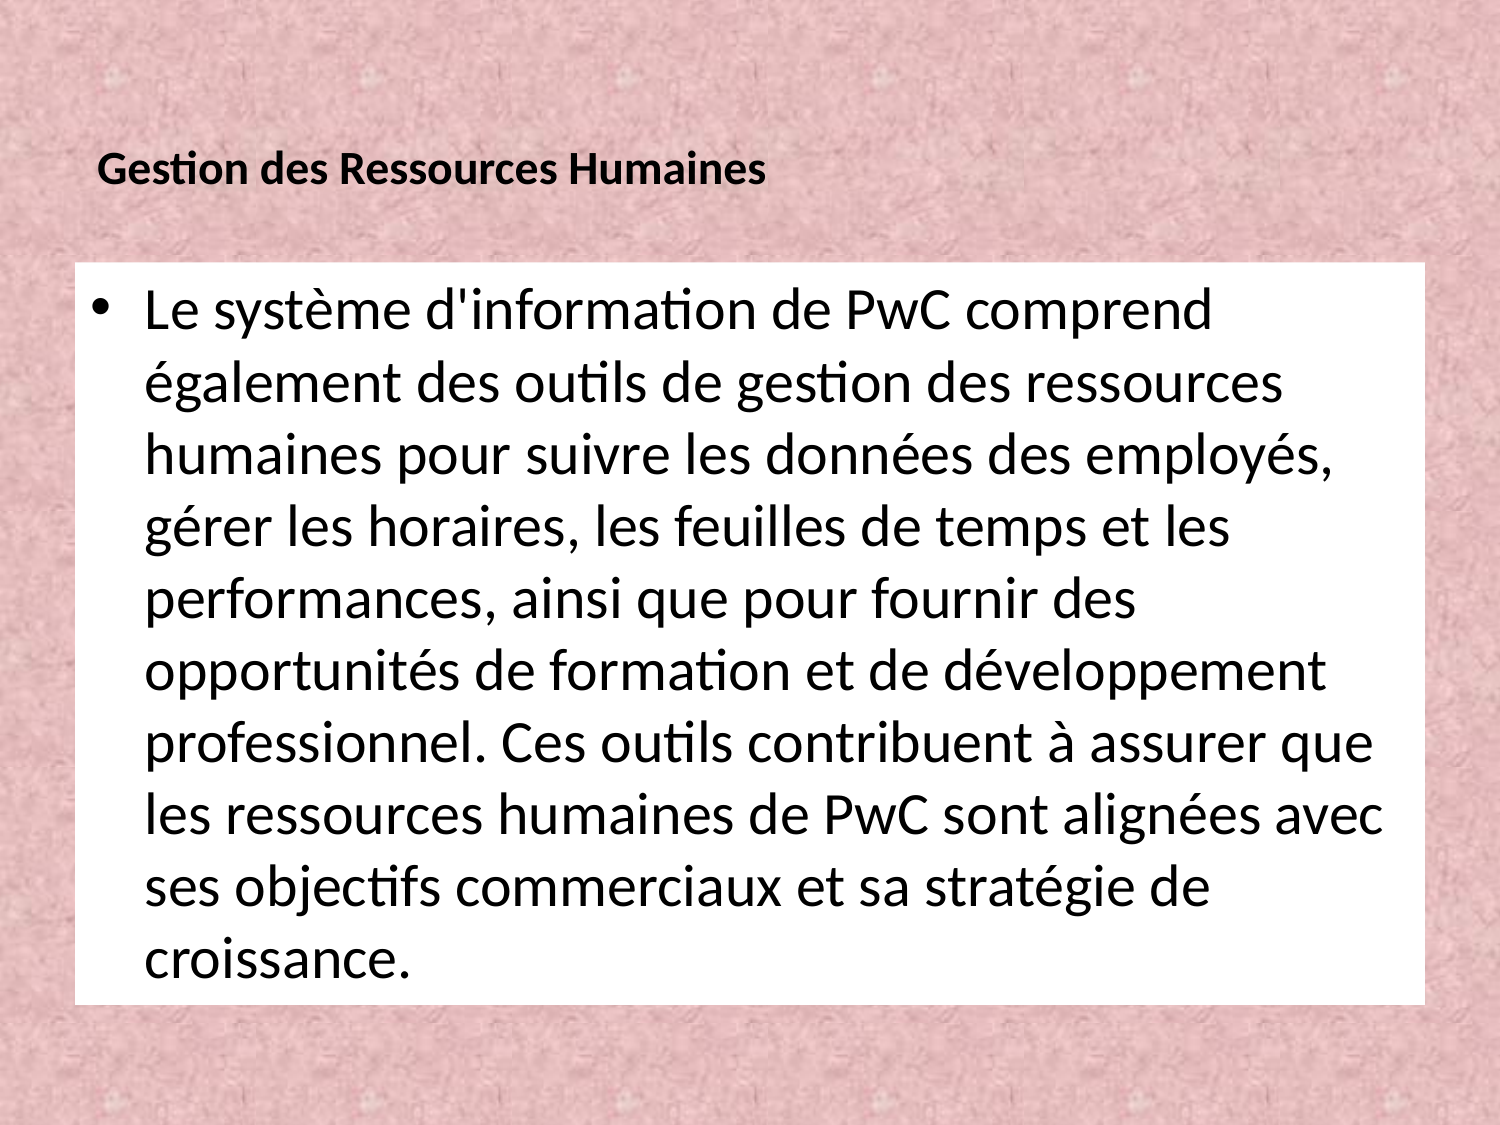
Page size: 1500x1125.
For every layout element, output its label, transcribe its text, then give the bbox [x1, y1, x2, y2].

title Gestion des Ressources Humaines [82, 128, 1432, 317]
picture [0, 0, 1500, 1125]
list Le système d'information de PwC comprend également des outils de gestion des ressources humaines pour suivre les données des employés, gérer les horaires, les feuilles de temps et les performances, ainsi que pour fournir des opportunités de formation et de développement professionnel. Ces outils contribuent à assurer que les ressources humaines de PwC sont alignées avec ses objectifs commerciaux et sa stratégie de croissance. [75, 262, 1425, 1005]
